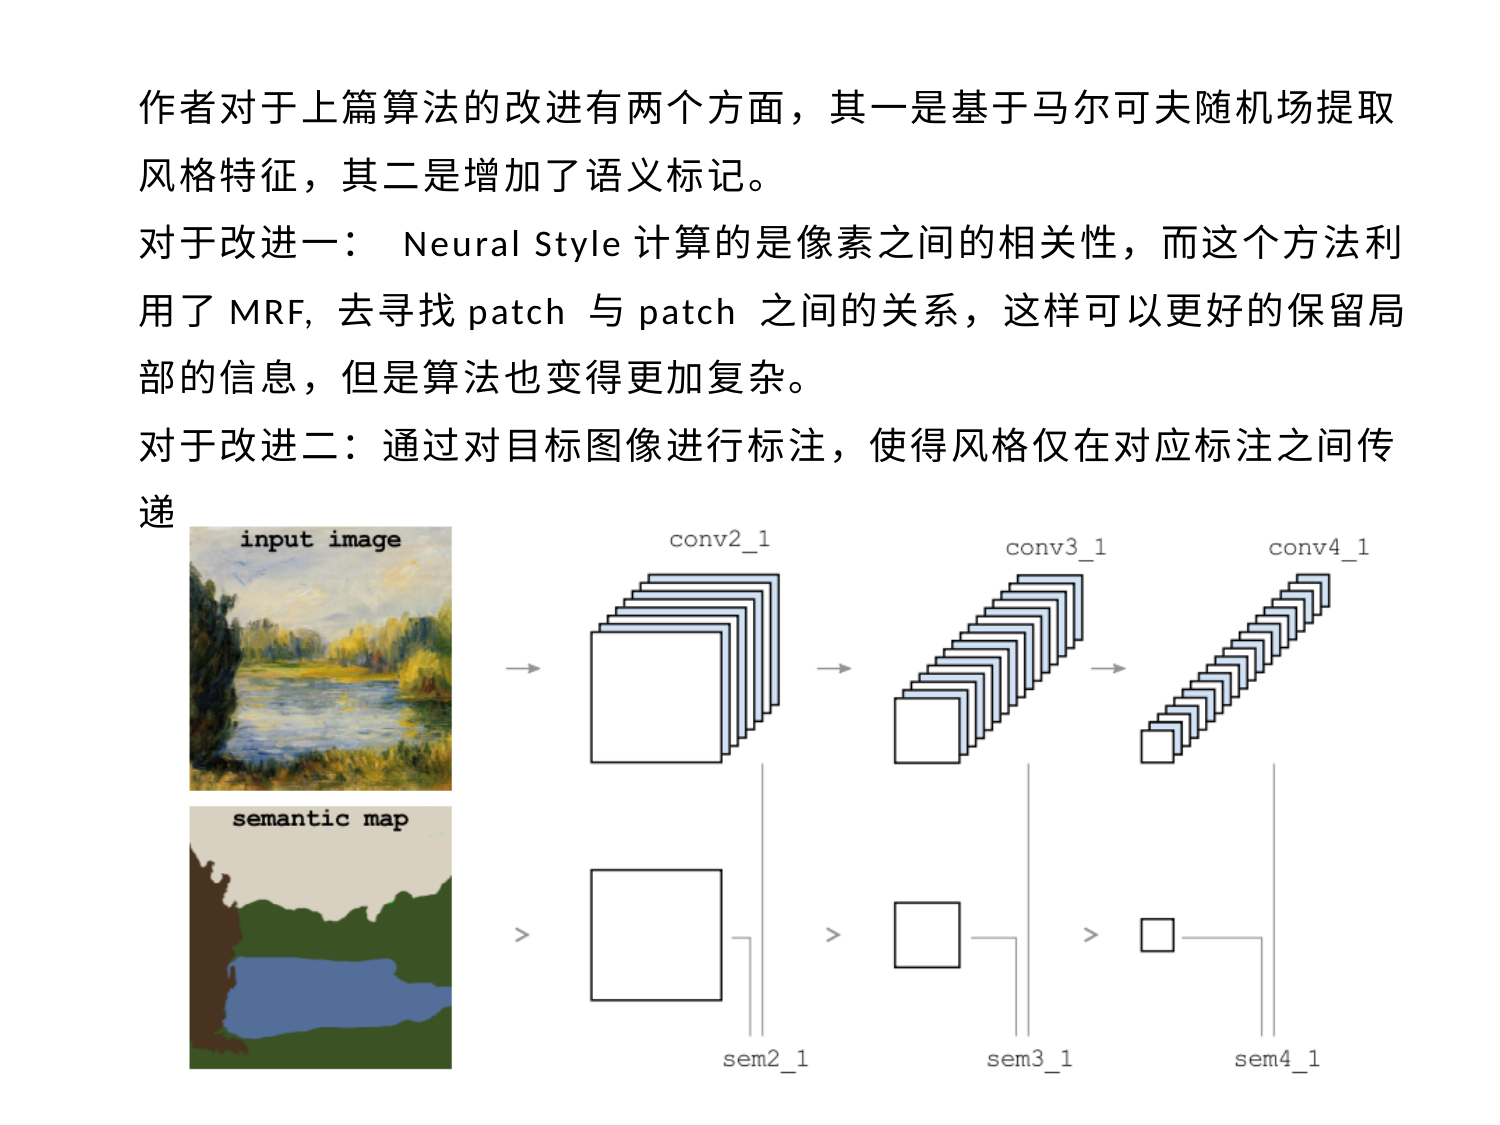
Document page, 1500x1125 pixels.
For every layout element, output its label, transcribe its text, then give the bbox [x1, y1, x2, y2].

text_box 作者对于上篇算法的改进有两个方面，其一是基于马尔可夫随机场提取风格特征，其二是增加了语义标记。 对于改进一： Neural Style计算的是像素之间的相关性，而这个方法利用了MRF, 去寻找patch 与patch 之间的关系，这样可以更好的保留局部的信息，但是算法也变得更加复杂。 对于改进二：通过对目标图像进行标注，使得风格仅在对应标注之间传递。 [123, 54, 1426, 542]
picture [172, 496, 1377, 1086]
